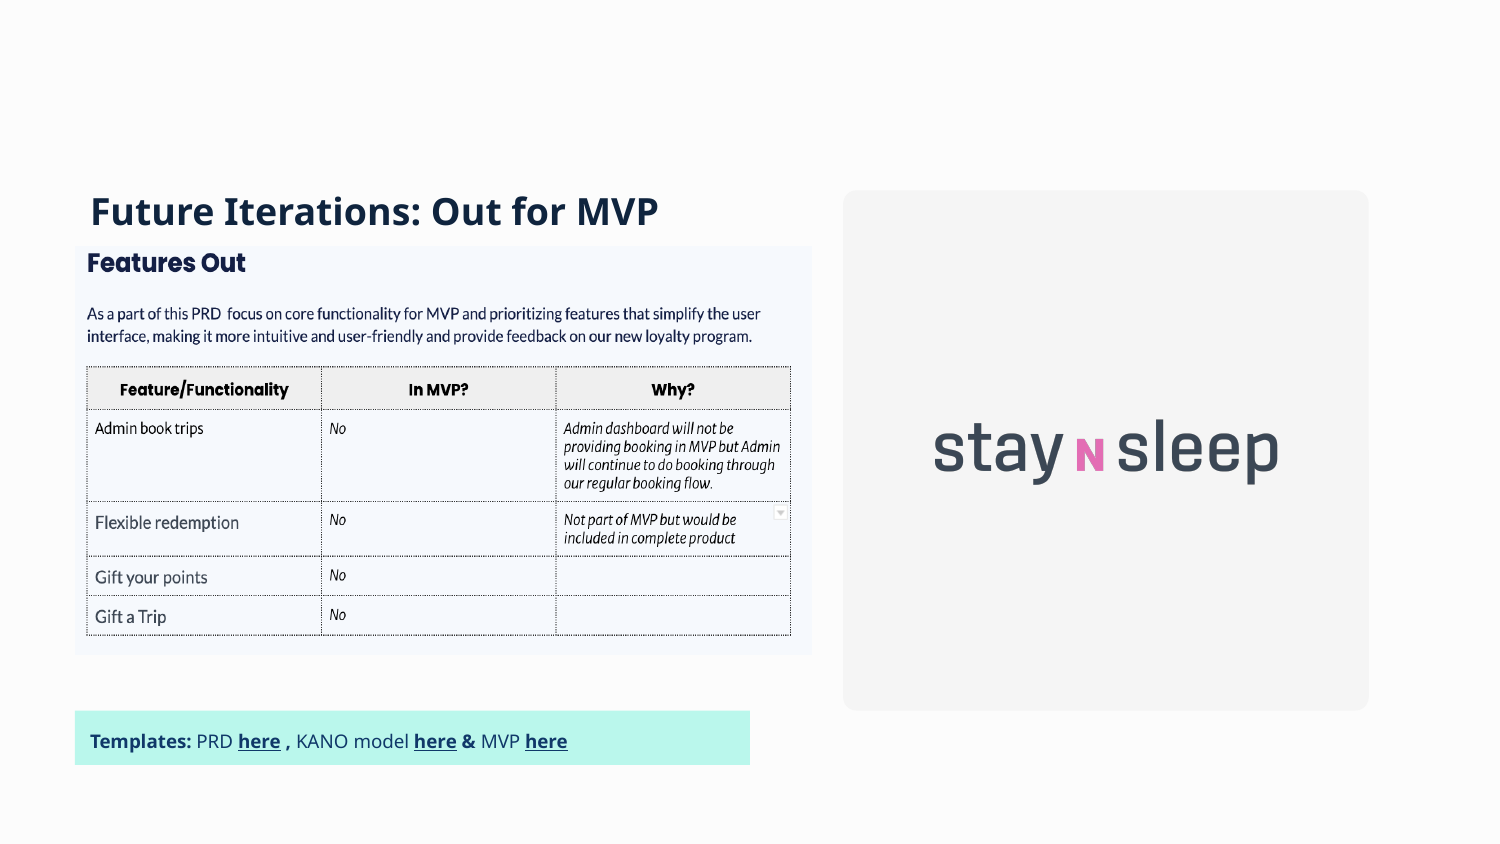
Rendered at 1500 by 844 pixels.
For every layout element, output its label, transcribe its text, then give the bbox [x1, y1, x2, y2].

picture [74, 246, 812, 655]
title Future Iterations: Out for MVP [75, 131, 786, 244]
text_box Templates: PRD here , KANO model here & MVP here [74, 710, 750, 765]
picture [931, 414, 1281, 486]
text_box [843, 190, 1369, 711]
